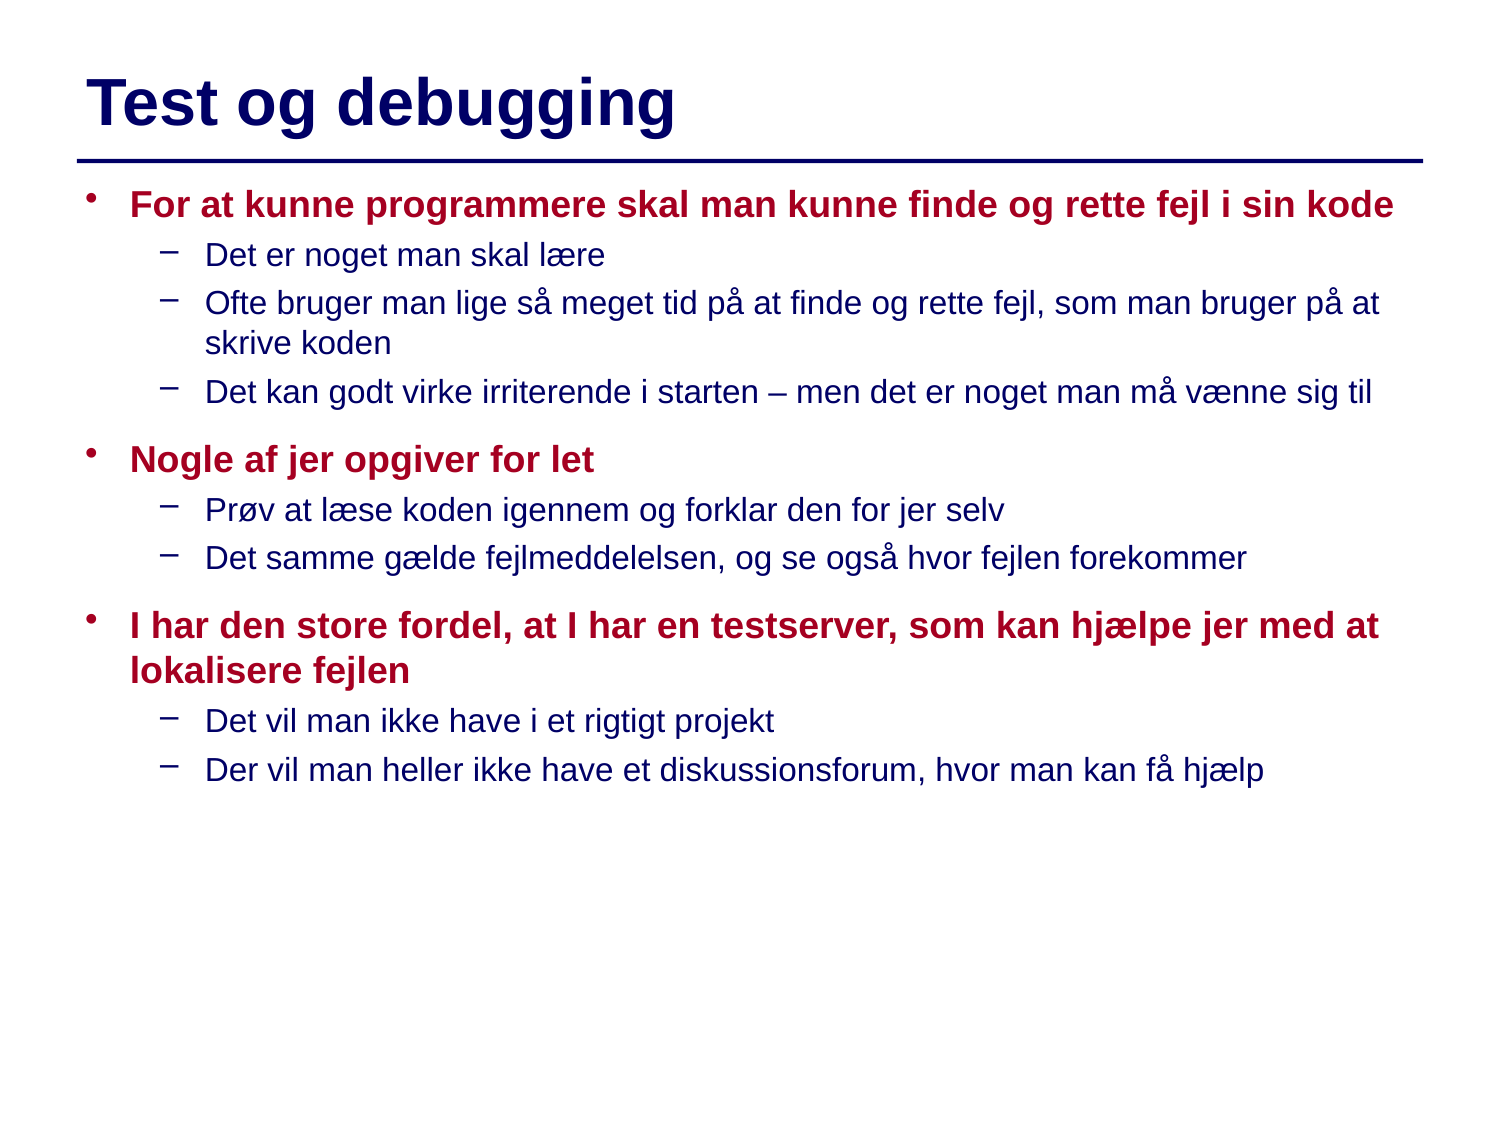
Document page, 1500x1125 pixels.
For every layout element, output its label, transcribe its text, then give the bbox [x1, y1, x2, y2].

text_box For at kunne programmere skal man kunne finde og rette fejl i sin kode Det er noget man skal lære Ofte bruger man lige så meget tid på at finde og rette fejl, som man bruger på at skrive koden Det kan godt virke irriterende i starten – men det er noget man må vænne sig til Nogle af jer opgiver for let Prøv at læse koden igennem og forklar den for jer selv Det samme gælde fejlmeddelelsen, og se også hvor fejlen forekommer I har den store fordel, at I har en testserver, som kan hjælpe jer med at lokalisere fejlen Det vil man ikke have i et rigtigt projekt Der vil man heller ikke have et diskussionsforum, hvor man kan få hjælp [70, 172, 1457, 818]
text_box Test og debugging [71, 42, 1419, 155]
